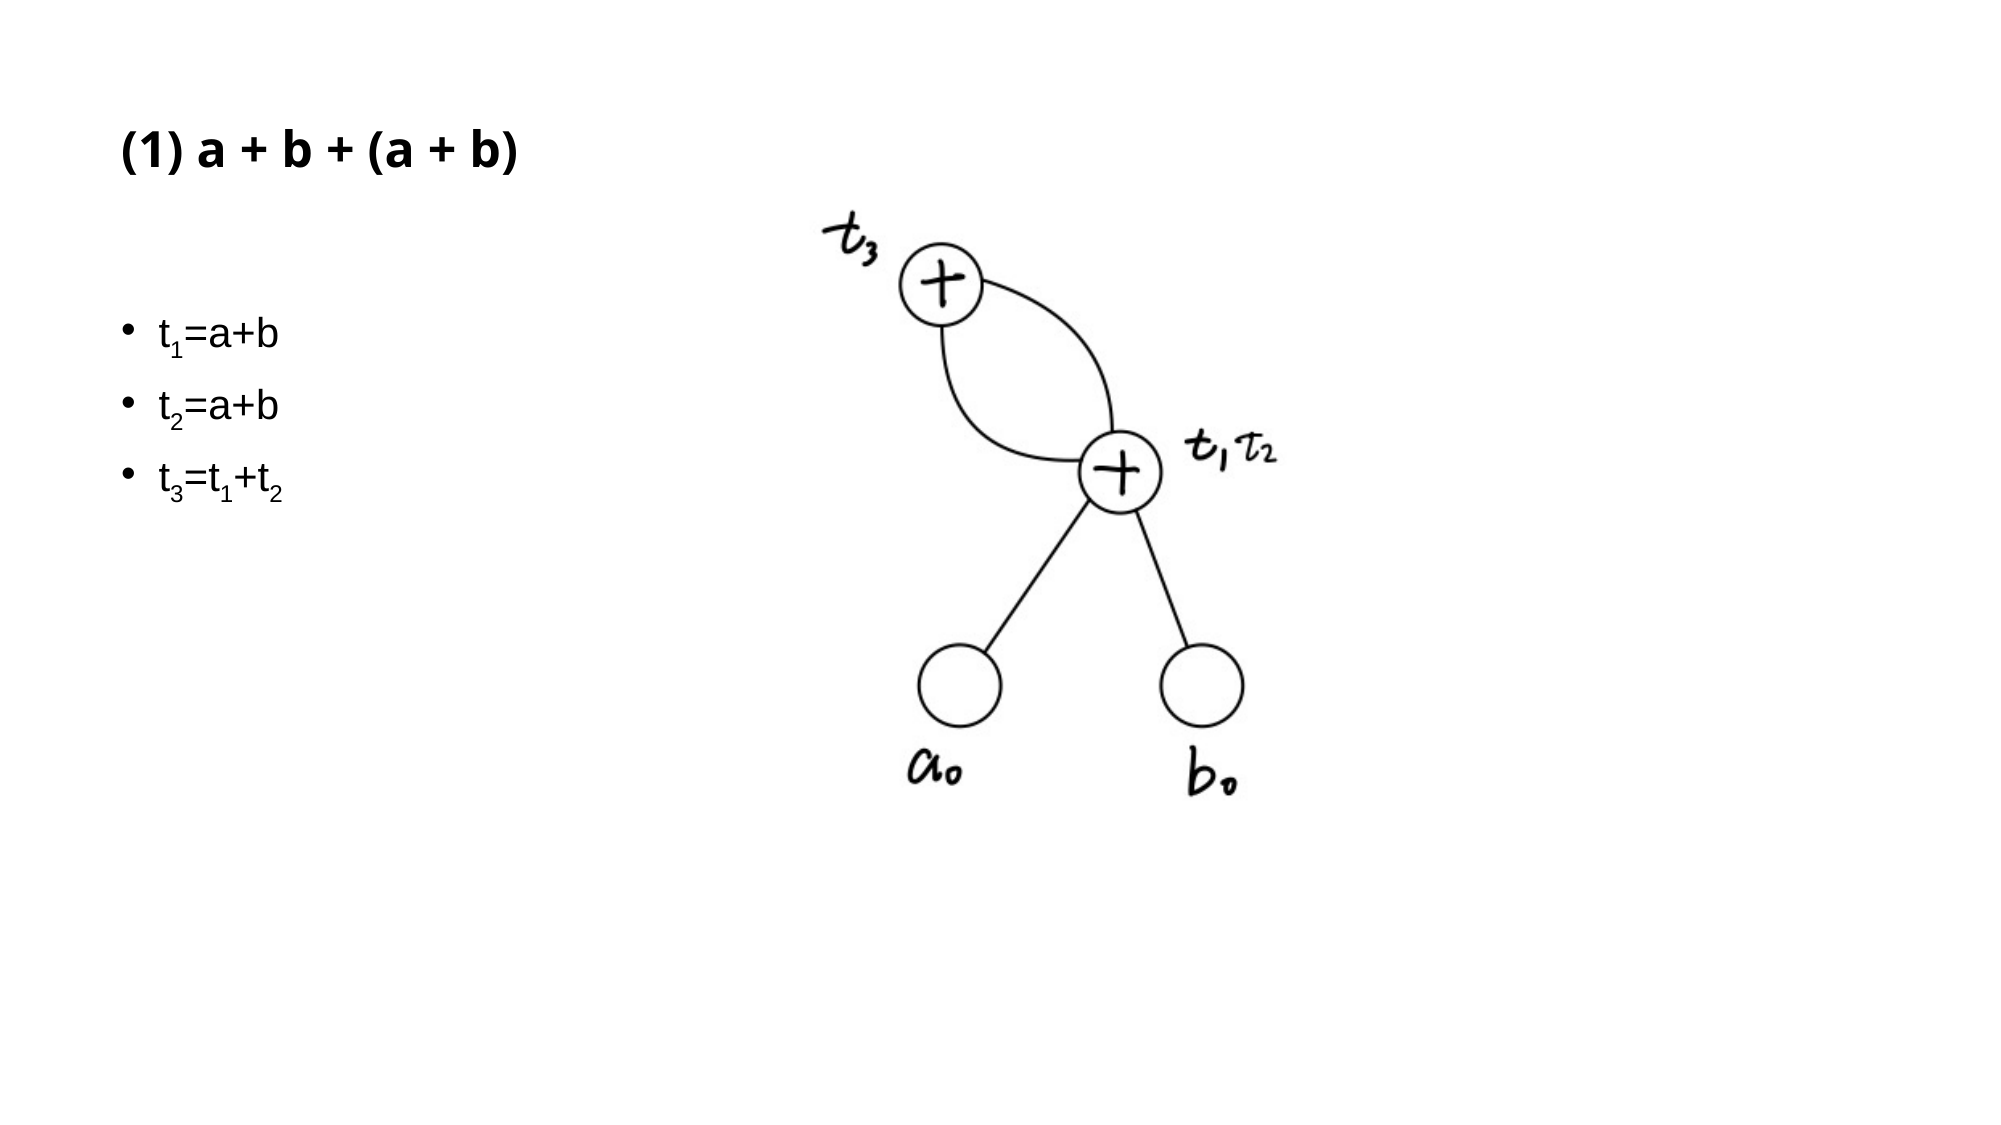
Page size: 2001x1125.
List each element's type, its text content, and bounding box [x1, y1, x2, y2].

picture [660, 69, 1610, 906]
list t1=a+b t2=a+b t3=t1+t2 [106, 299, 429, 648]
title (1) a + b + (a + b) [106, 42, 1832, 260]
